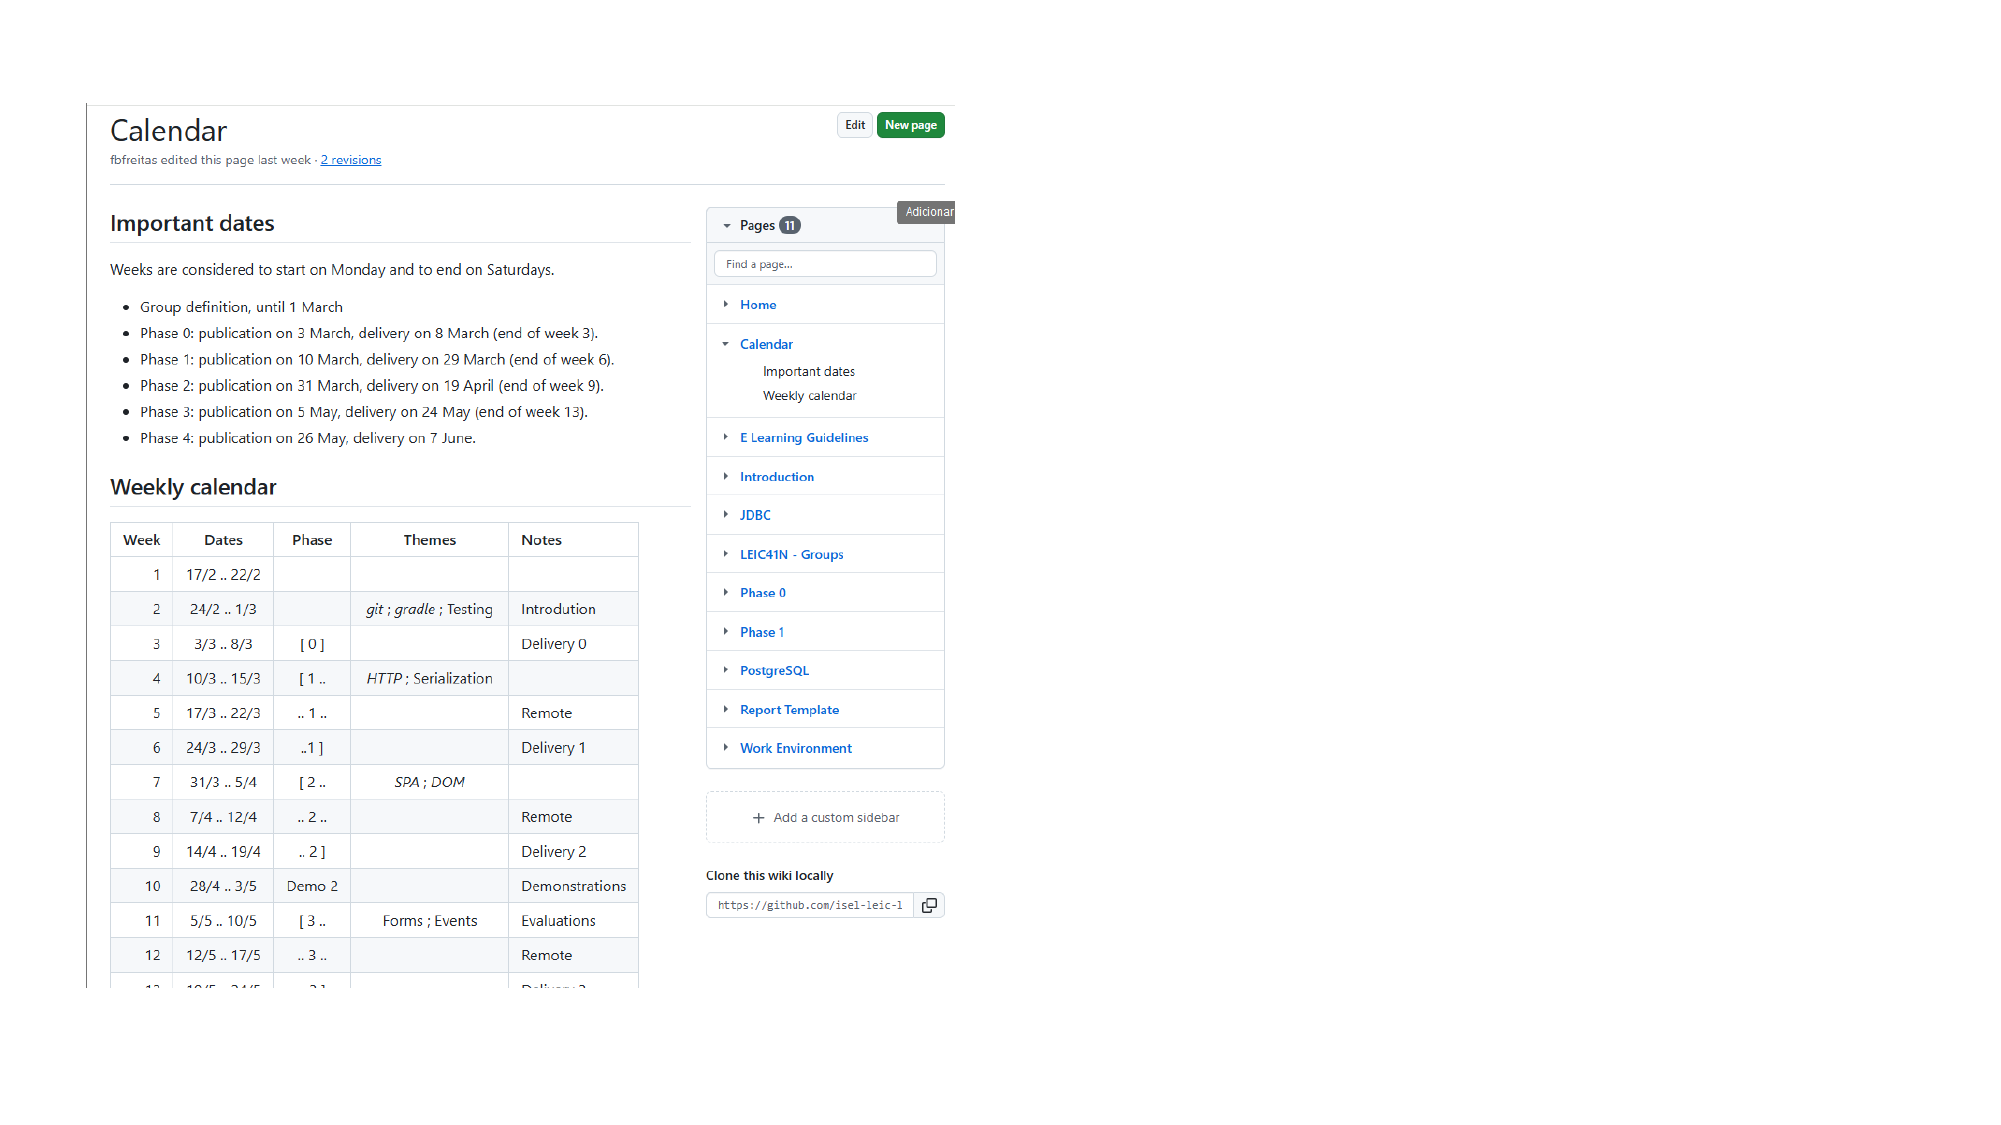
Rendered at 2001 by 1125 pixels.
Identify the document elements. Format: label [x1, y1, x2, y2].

picture [85, 102, 956, 989]
